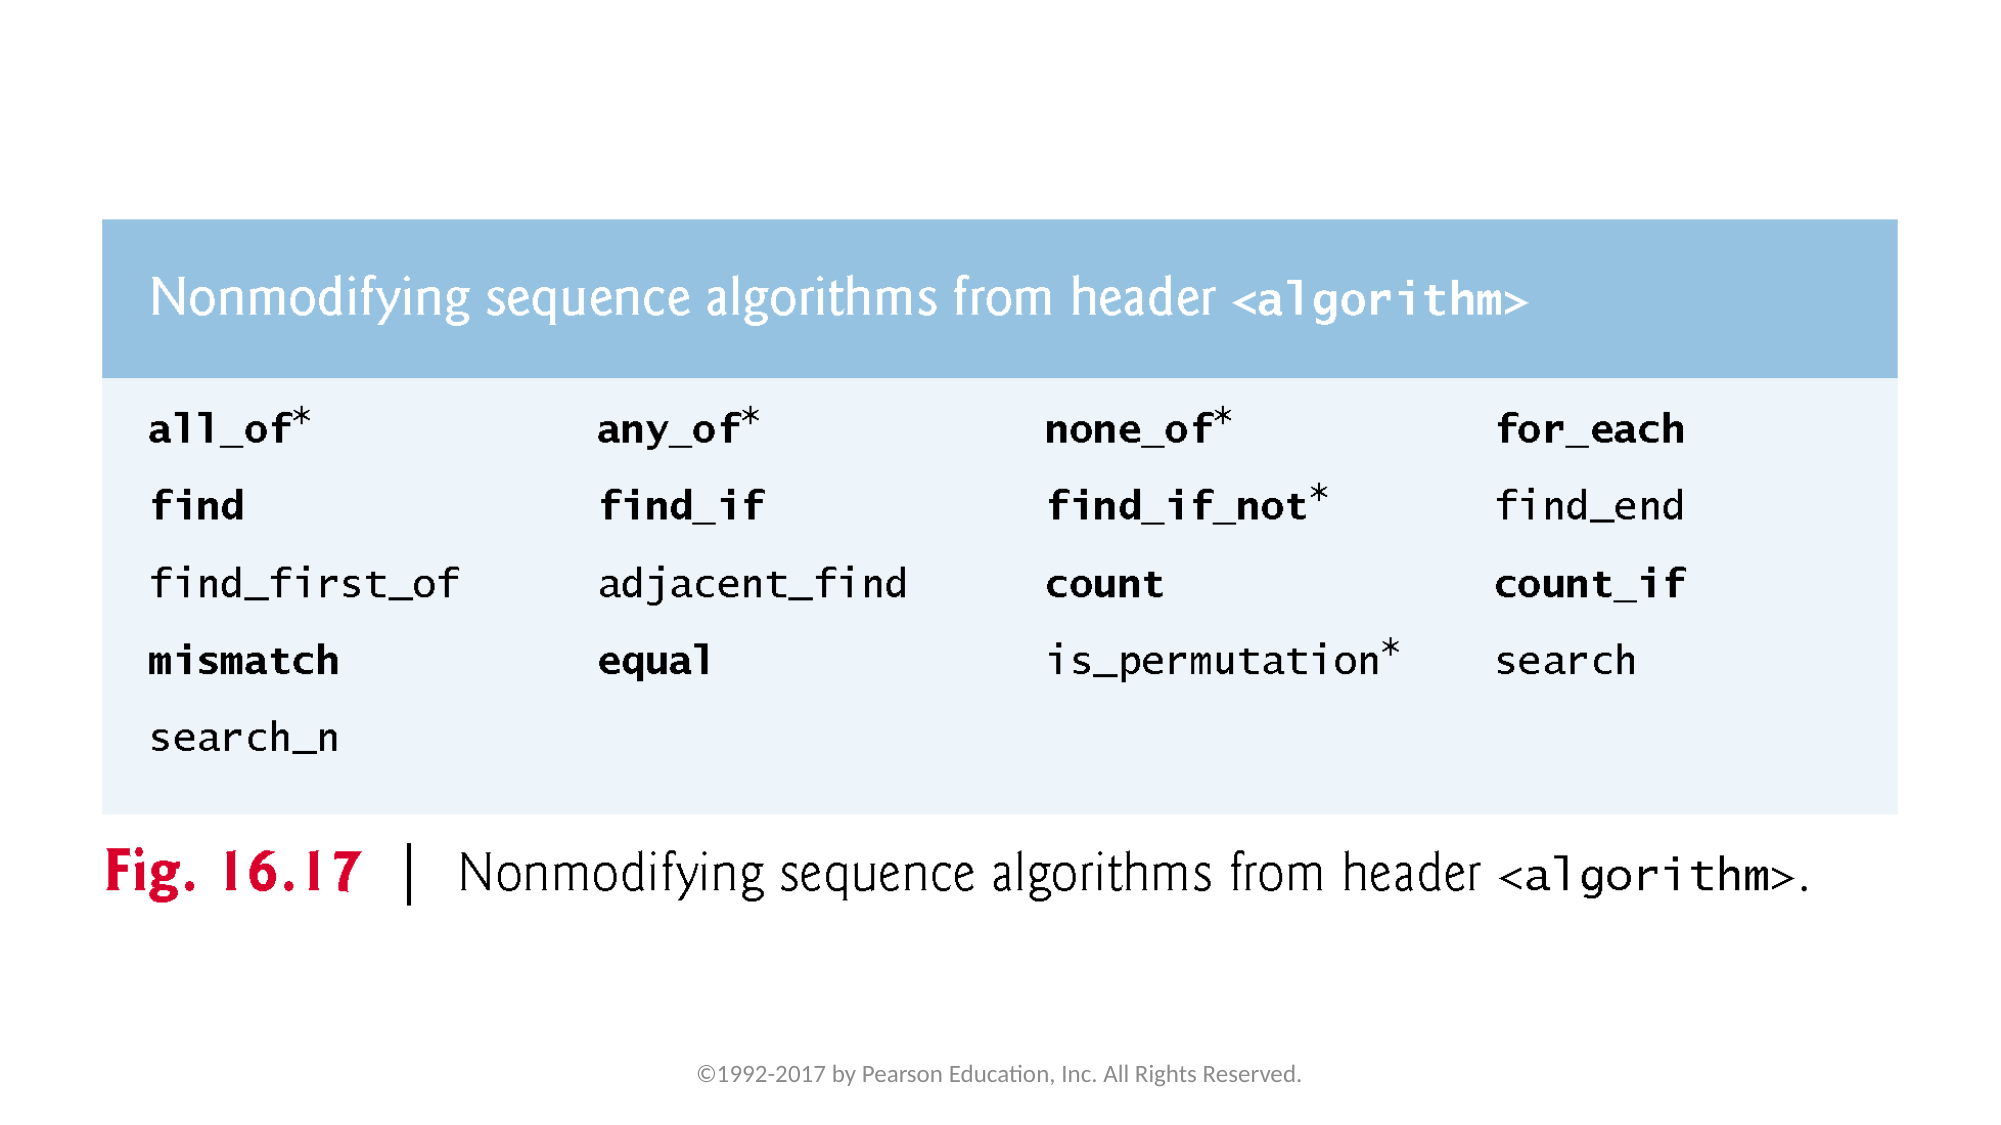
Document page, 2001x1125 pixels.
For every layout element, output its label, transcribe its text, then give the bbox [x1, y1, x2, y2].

picture [0, 117, 2000, 1008]
footer ©1992-2017 by Pearson Education, Inc. All Rights Reserved. [662, 1042, 1338, 1103]
